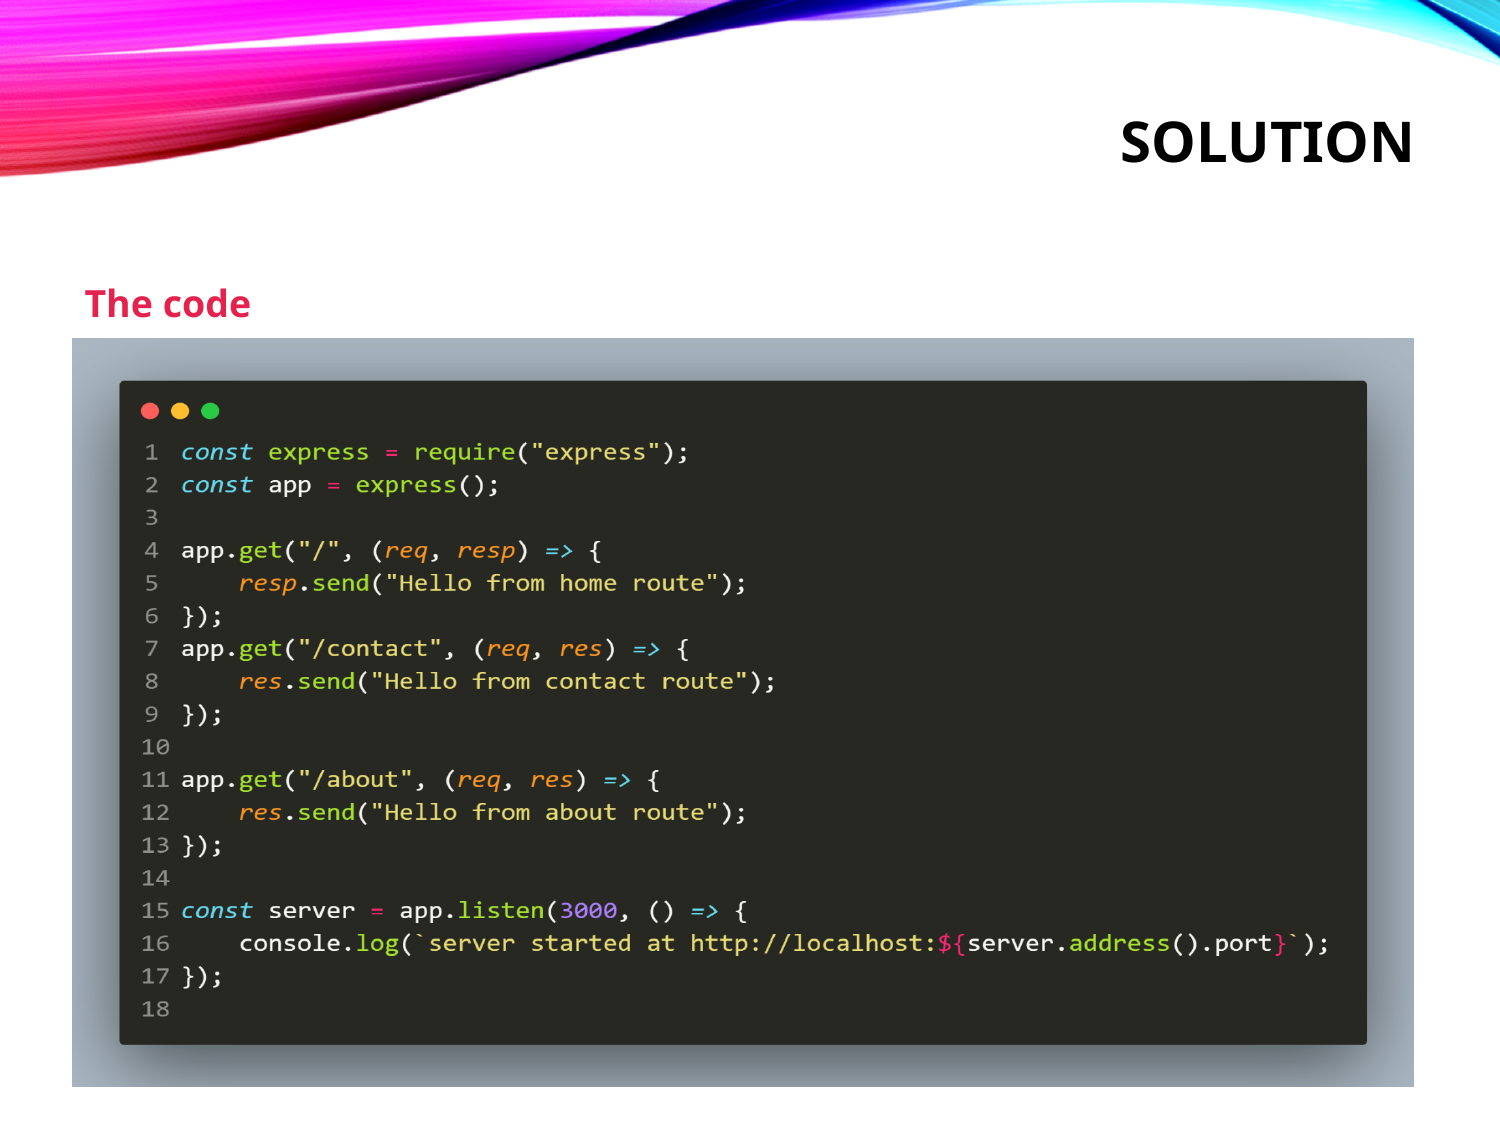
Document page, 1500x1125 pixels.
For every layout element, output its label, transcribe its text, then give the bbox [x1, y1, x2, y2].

text_box The code [69, 250, 820, 333]
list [71, 337, 1414, 1088]
picture [0, 0, 1500, 178]
title Solution [383, 38, 1431, 251]
